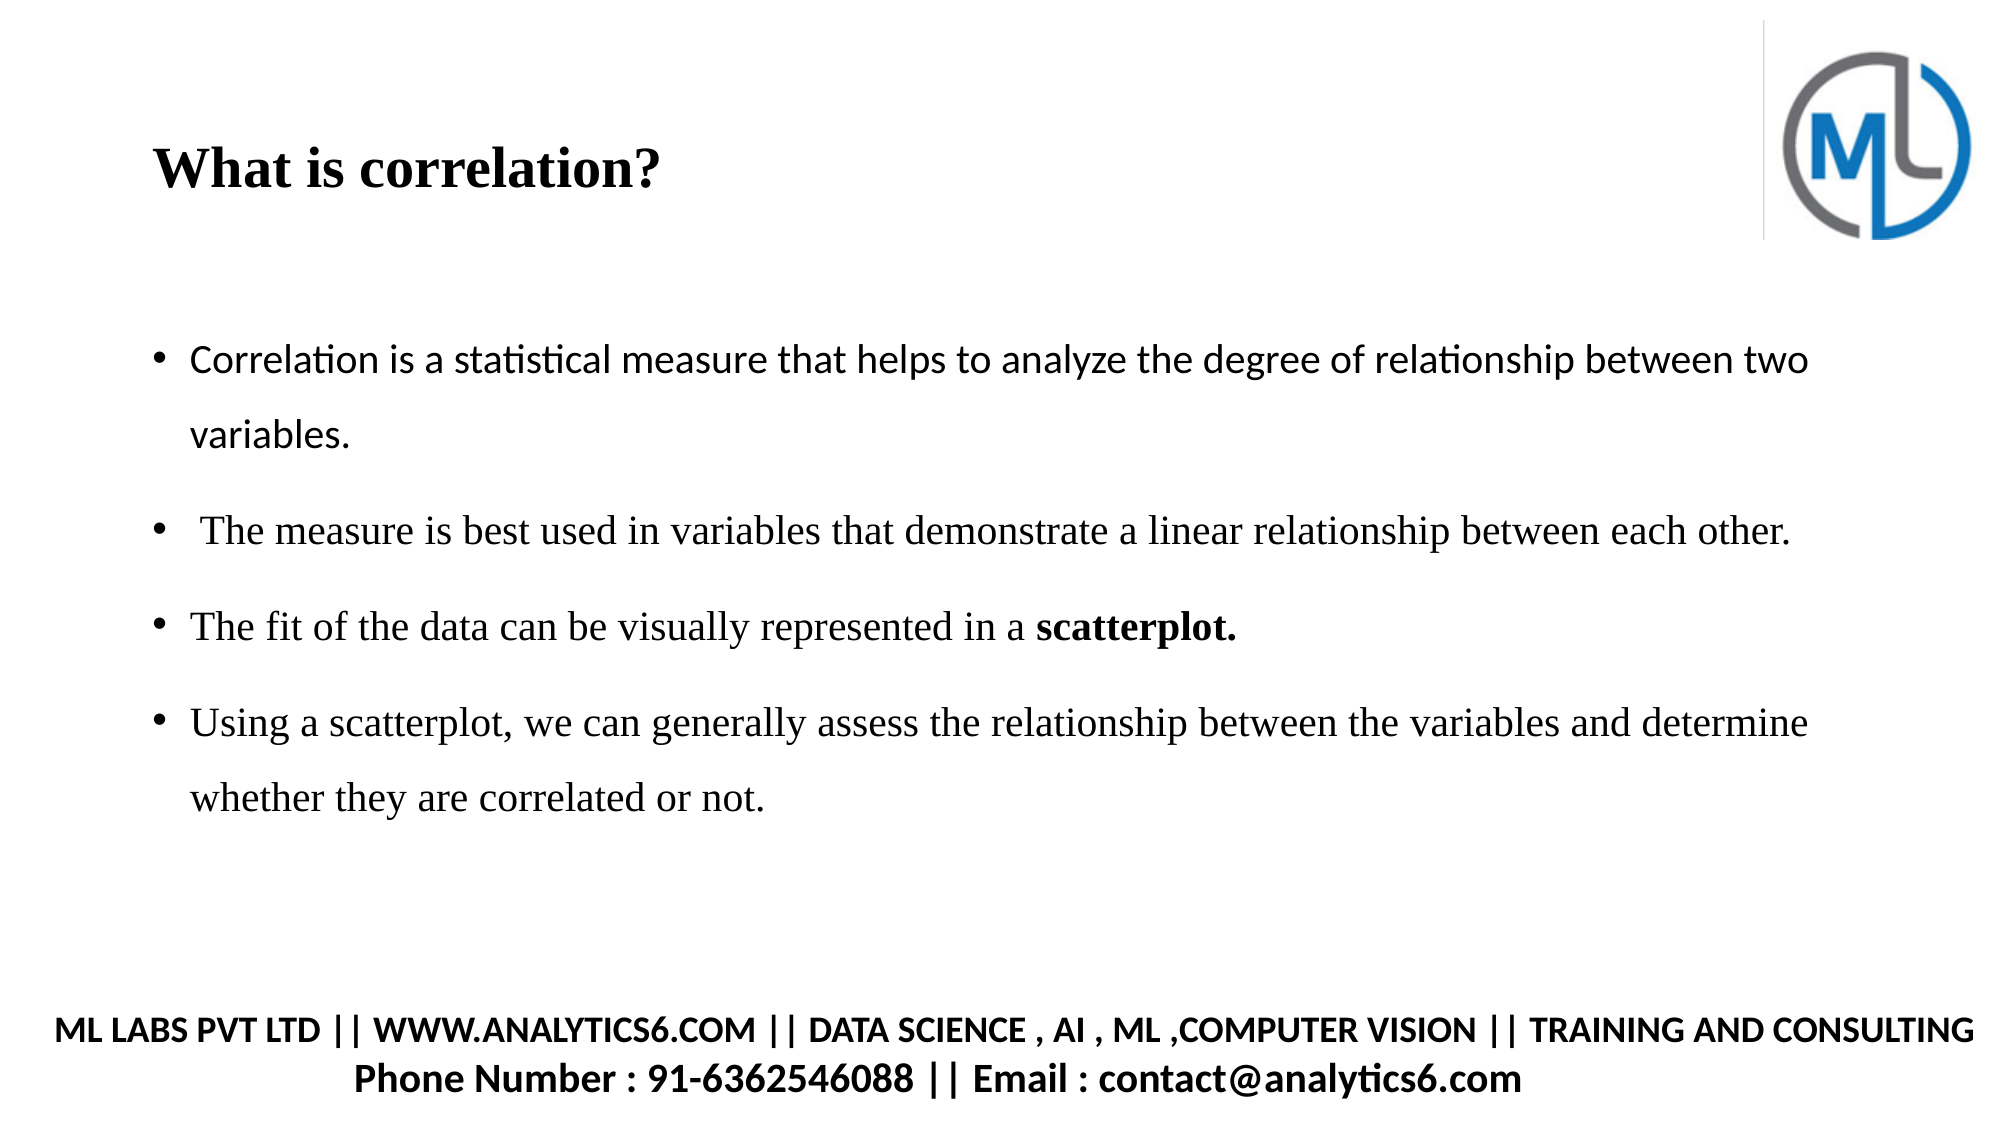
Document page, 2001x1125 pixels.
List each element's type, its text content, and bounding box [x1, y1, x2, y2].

list Correlation is a statistical measure that helps to analyze the degree of relationship between two variables. The measure is best used in variables that demonstrate a linear relationship between each other. The fit of the data can be visually represented in a scatterplot. Using a scatterplot, we can generally assess the relationship between the variables and determine whether they are correlated or not. [137, 299, 1863, 997]
title What is correlation? [137, 59, 1863, 278]
picture [1761, 20, 1981, 240]
text_box ML LABS PVT LTD || WWW.ANALYTICS6.COM || DATA SCIENCE , AI , ML ,COMPUTER VISION || TRAINING AND CONSULTING Phone Number : 91-6362546088 || Email : contact@analytics6.com [39, 997, 2000, 1108]
